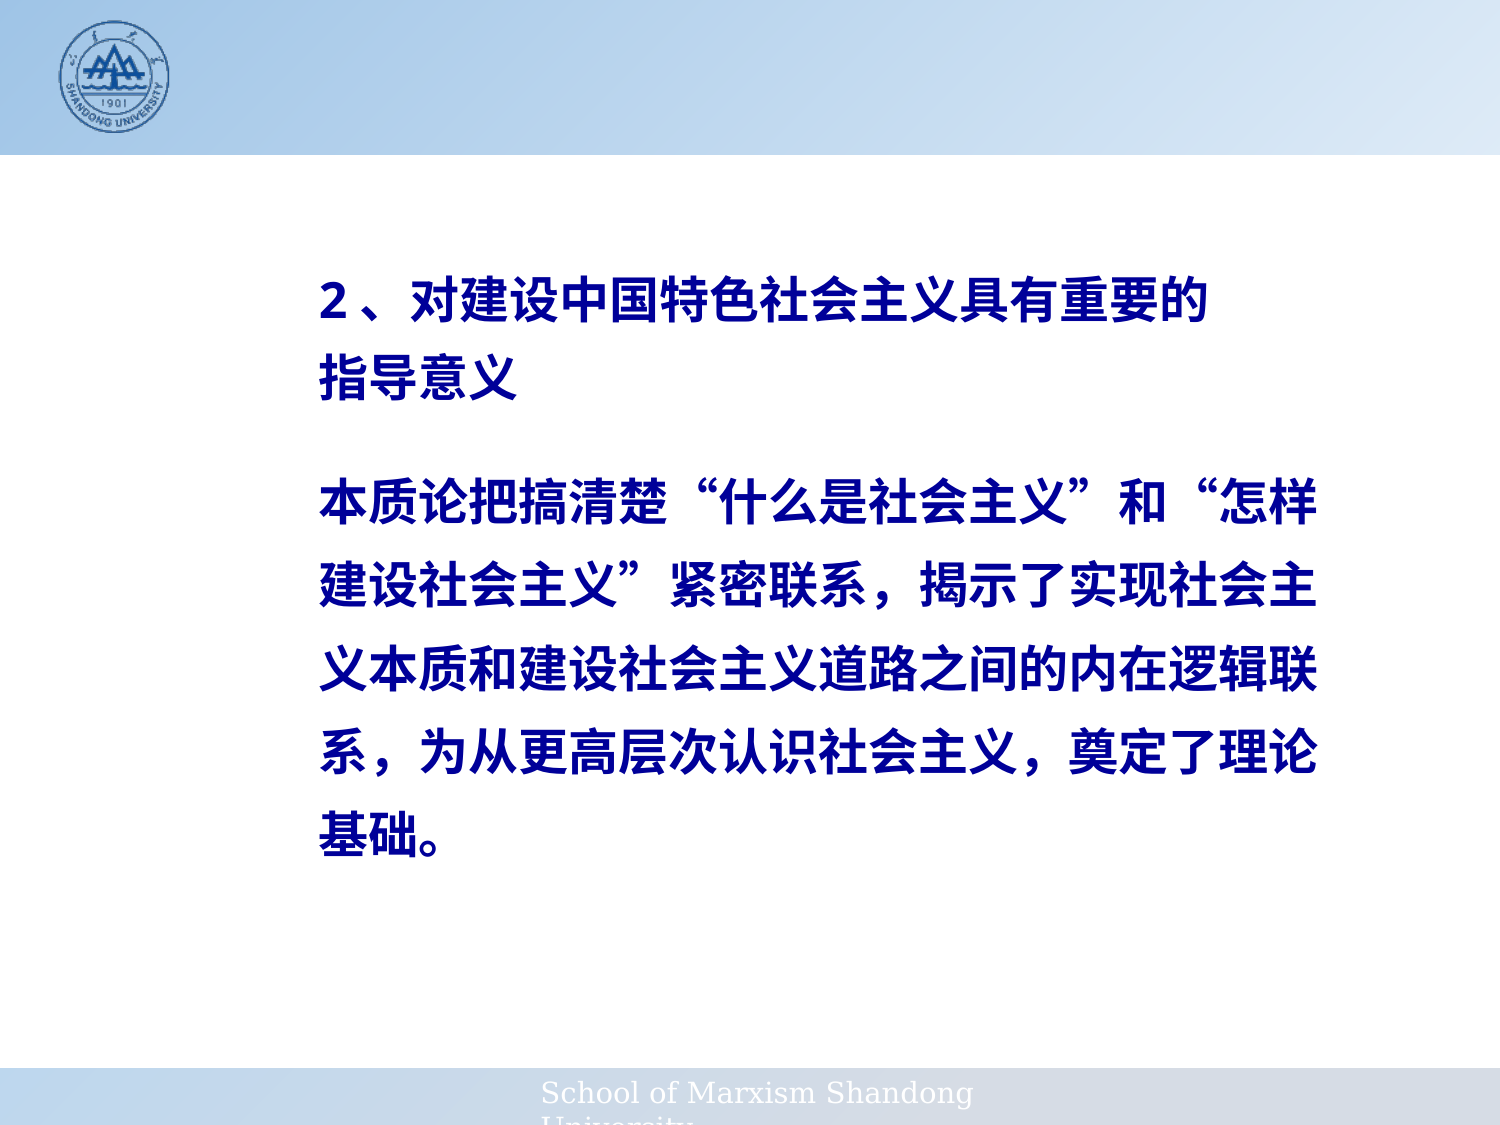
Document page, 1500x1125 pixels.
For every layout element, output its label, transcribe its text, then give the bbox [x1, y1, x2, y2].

text_box 本质论把搞清楚“什么是社会主义”和“怎样建设社会主义”紧密联系，揭示了实现社会主义本质和建设社会主义道路之间的内在逻辑联系，为从更高层次认识社会主义，奠定了理论基础。 [303, 439, 1353, 872]
picture [41, 0, 172, 142]
text_box 2、对建设中国特色社会主义具有重要的指导意义 [304, 243, 1250, 415]
